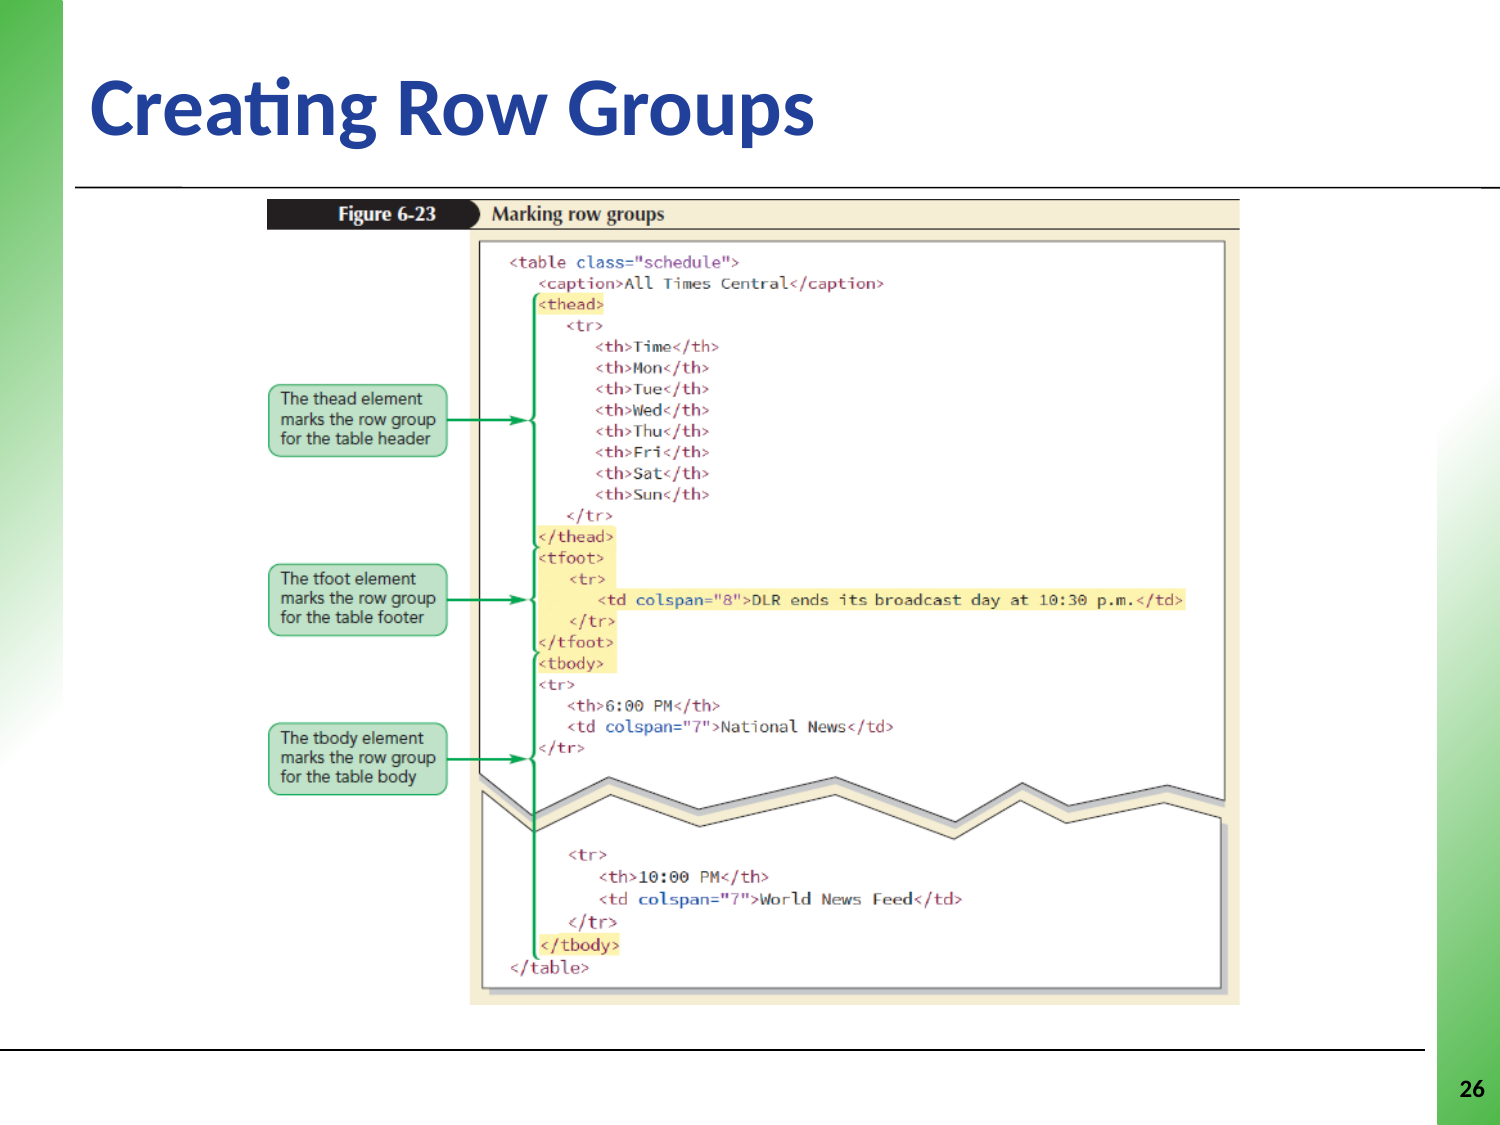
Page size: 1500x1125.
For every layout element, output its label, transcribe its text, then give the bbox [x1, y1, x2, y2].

title Creating Row Groups [74, 24, 1438, 181]
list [267, 199, 1245, 1006]
slide_number 26 [1412, 1050, 1500, 1125]
